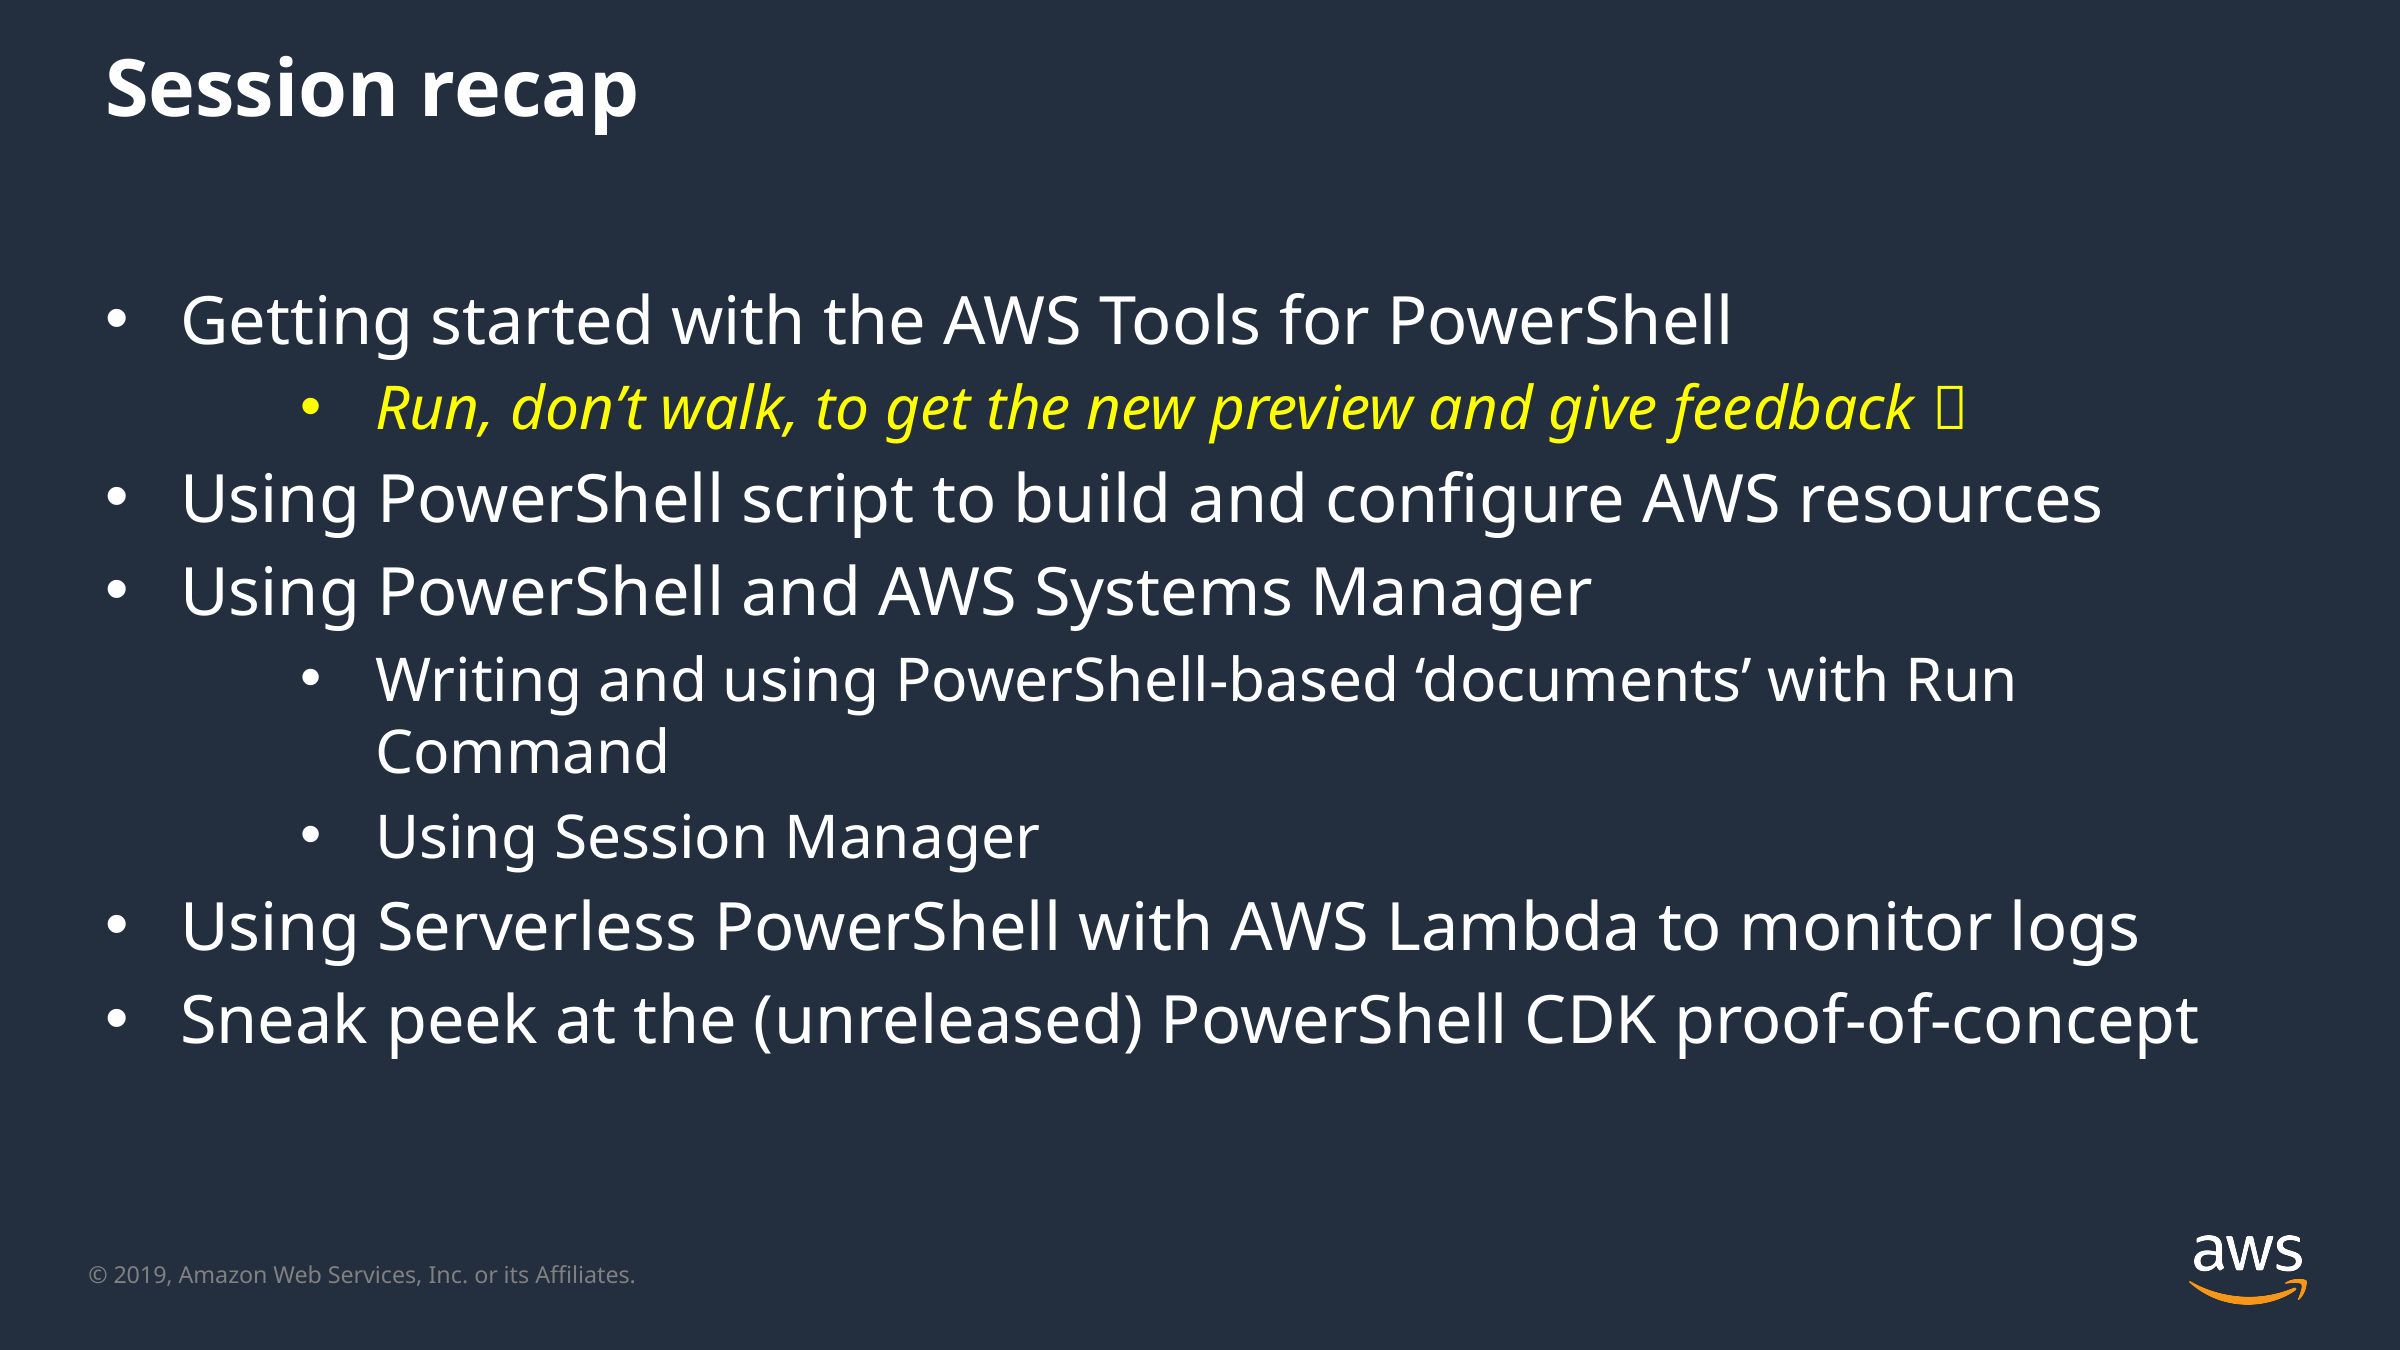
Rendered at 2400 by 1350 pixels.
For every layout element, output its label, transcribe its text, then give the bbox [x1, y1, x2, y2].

picture [2189, 1235, 2307, 1305]
list Getting started with the AWS Tools for PowerShell Run, don’t walk, to get the new preview and give feedback  Using PowerShell script to build and configure AWS resources Using PowerShell and AWS Systems Manager Writing and using PowerShell-based ‘documents’ with Run Command Using Session Manager Using Serverless PowerShell with AWS Lambda to monitor logs Sneak peek at the (unreleased) PowerShell CDK proof-of-concept [90, 270, 2307, 1161]
title Session recap [90, 30, 2307, 174]
